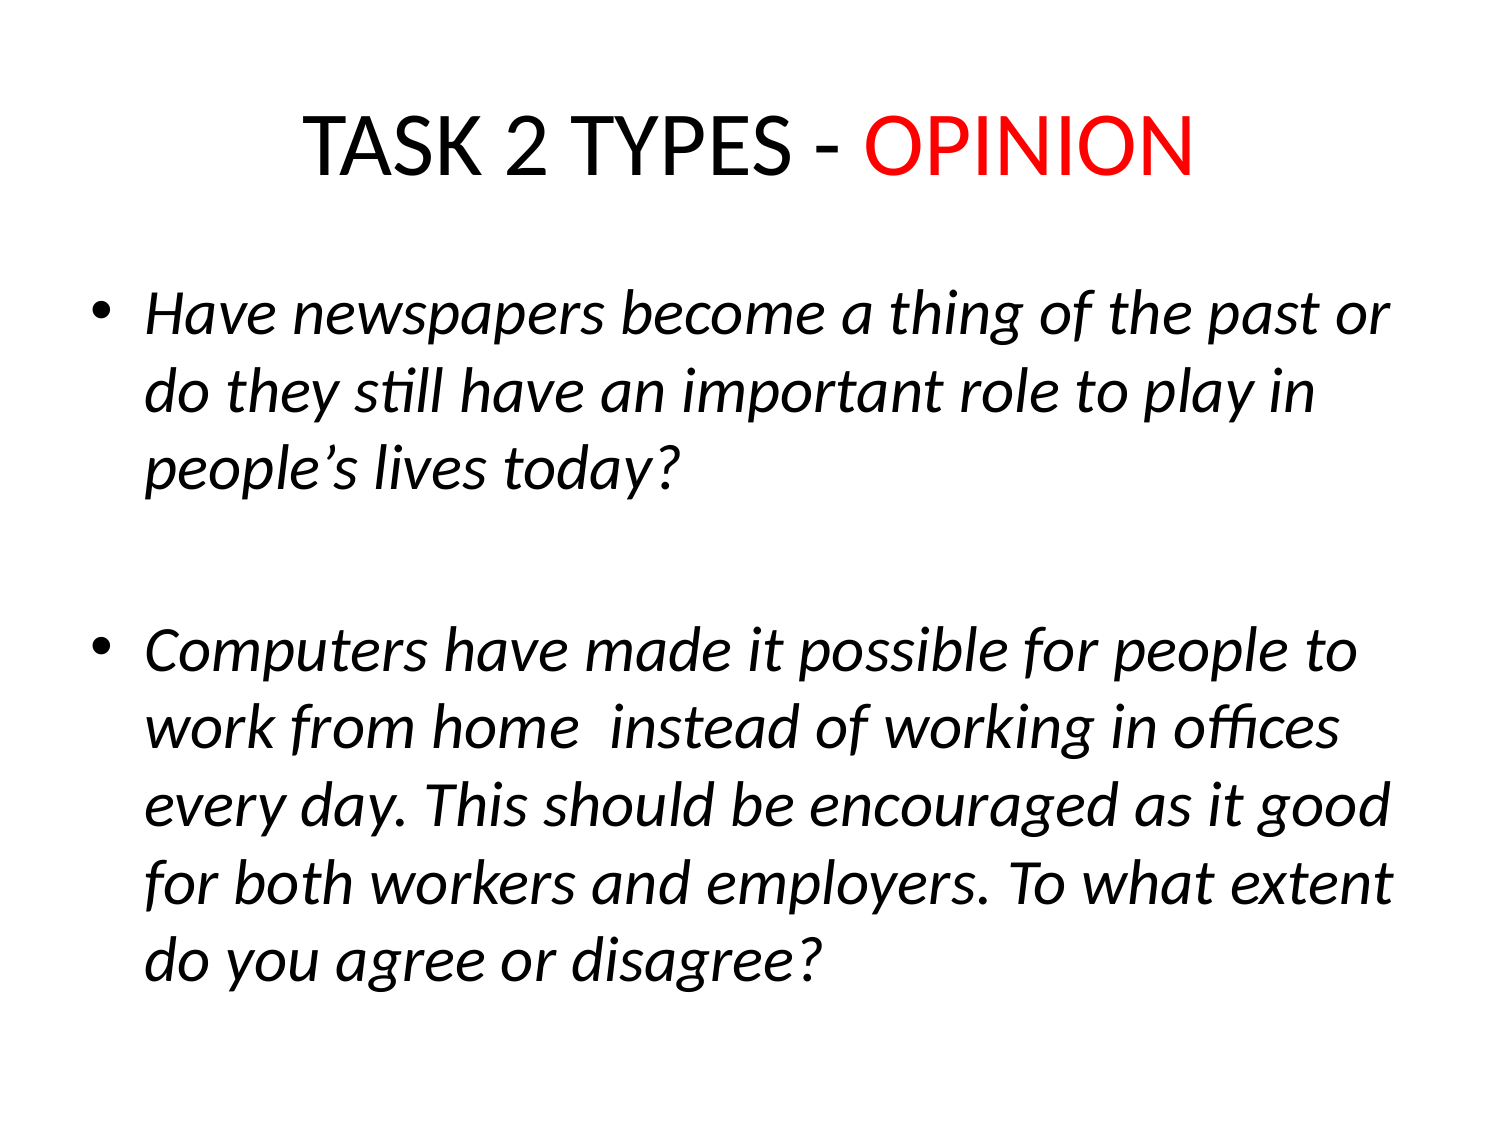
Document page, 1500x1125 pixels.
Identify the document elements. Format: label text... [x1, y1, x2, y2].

list Have newspapers become a thing of the past or do they still have an important role to play in people’s lives today? Computers have made it possible for people to work from home instead of working in offices every day. This should be encouraged as it good for both workers and employers. To what extent do you agree or disagree? [75, 262, 1425, 1005]
title TASK 2 TYPES - OPINION [75, 45, 1425, 233]
